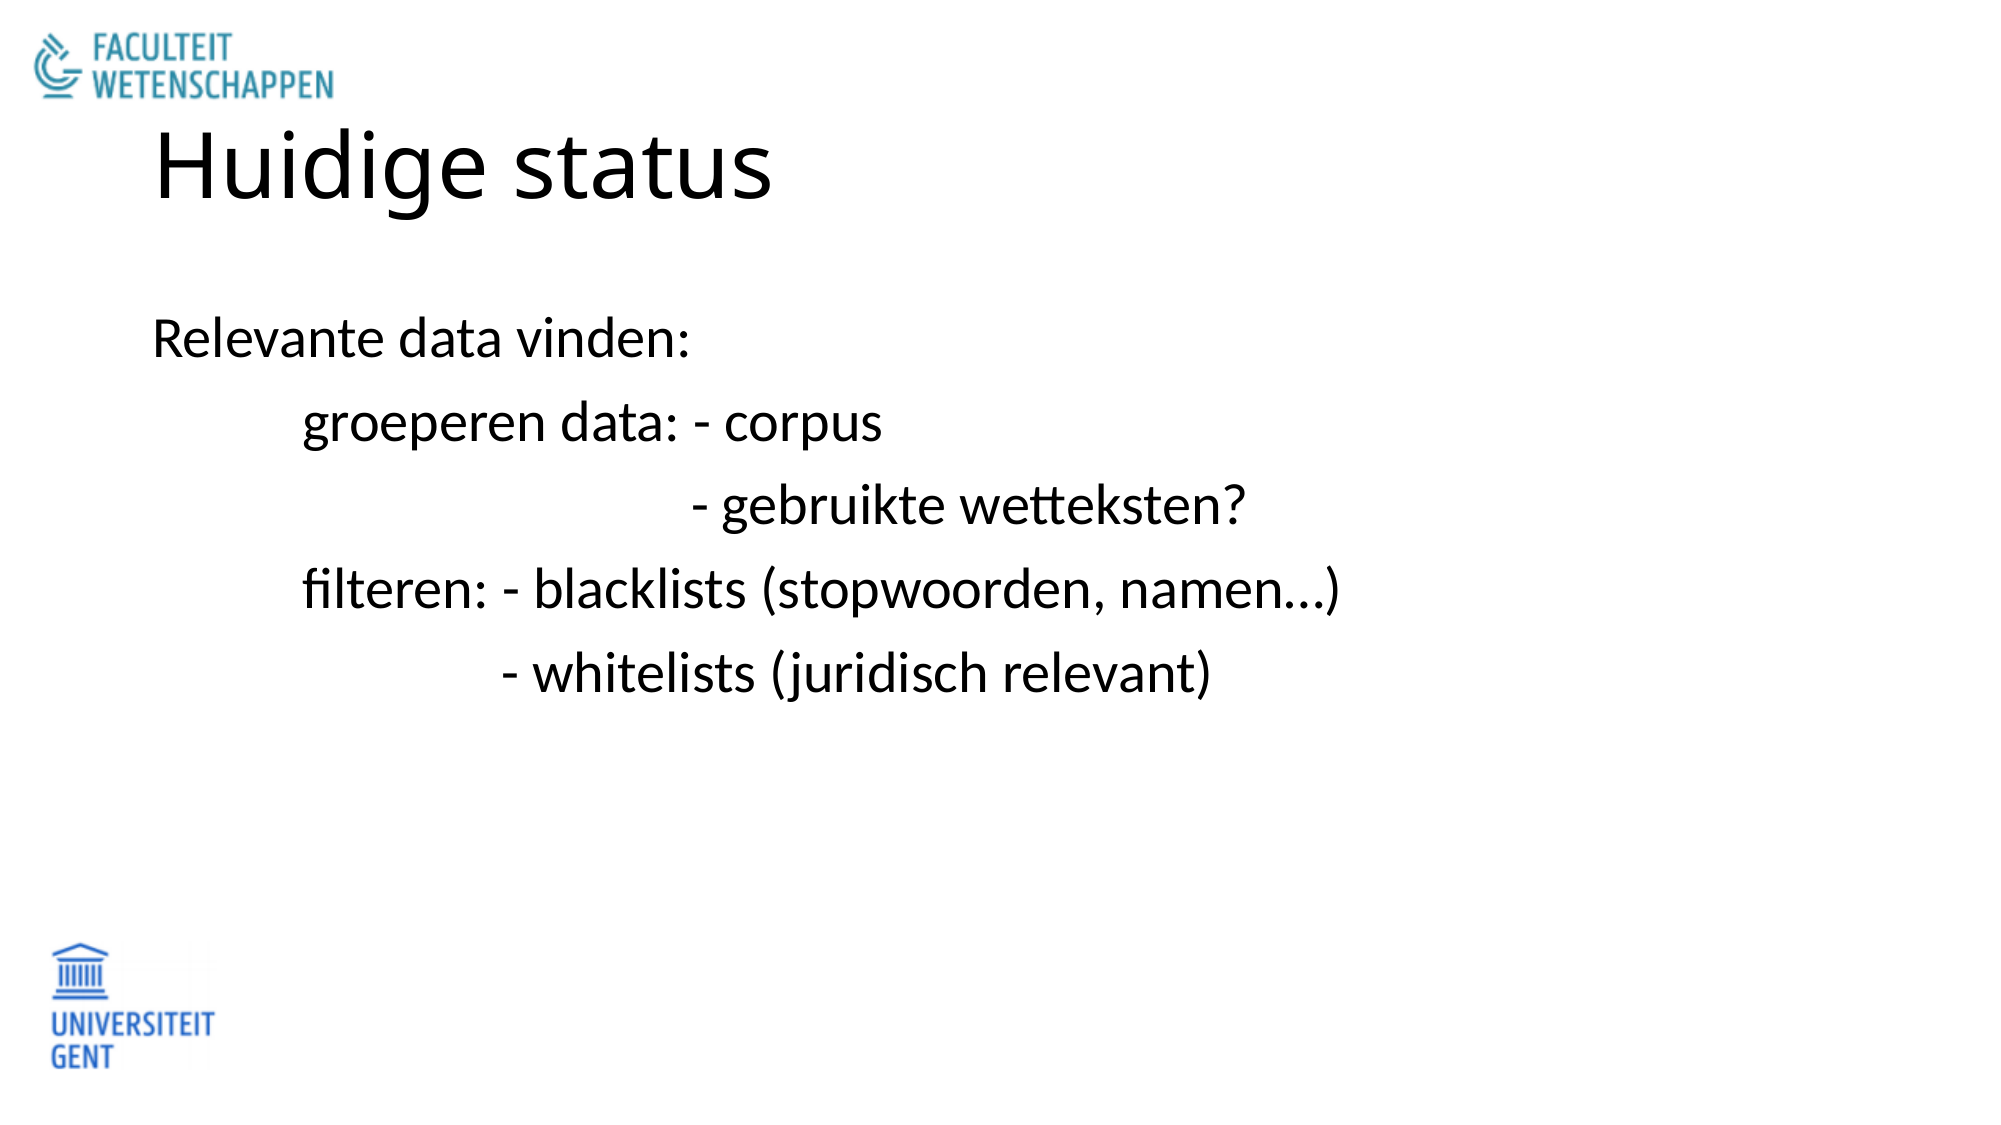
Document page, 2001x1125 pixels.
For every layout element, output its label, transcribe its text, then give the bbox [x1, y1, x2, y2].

picture [0, 868, 271, 1110]
title Huidige status [137, 59, 1863, 278]
list Relevante data vinden: groeperen data: - corpus - gebruikte wetteksten? filteren: - blacklists (stopwoorden, namen…) - whitelists (juridisch relevant) [137, 299, 1863, 1014]
picture [9, 9, 348, 123]
